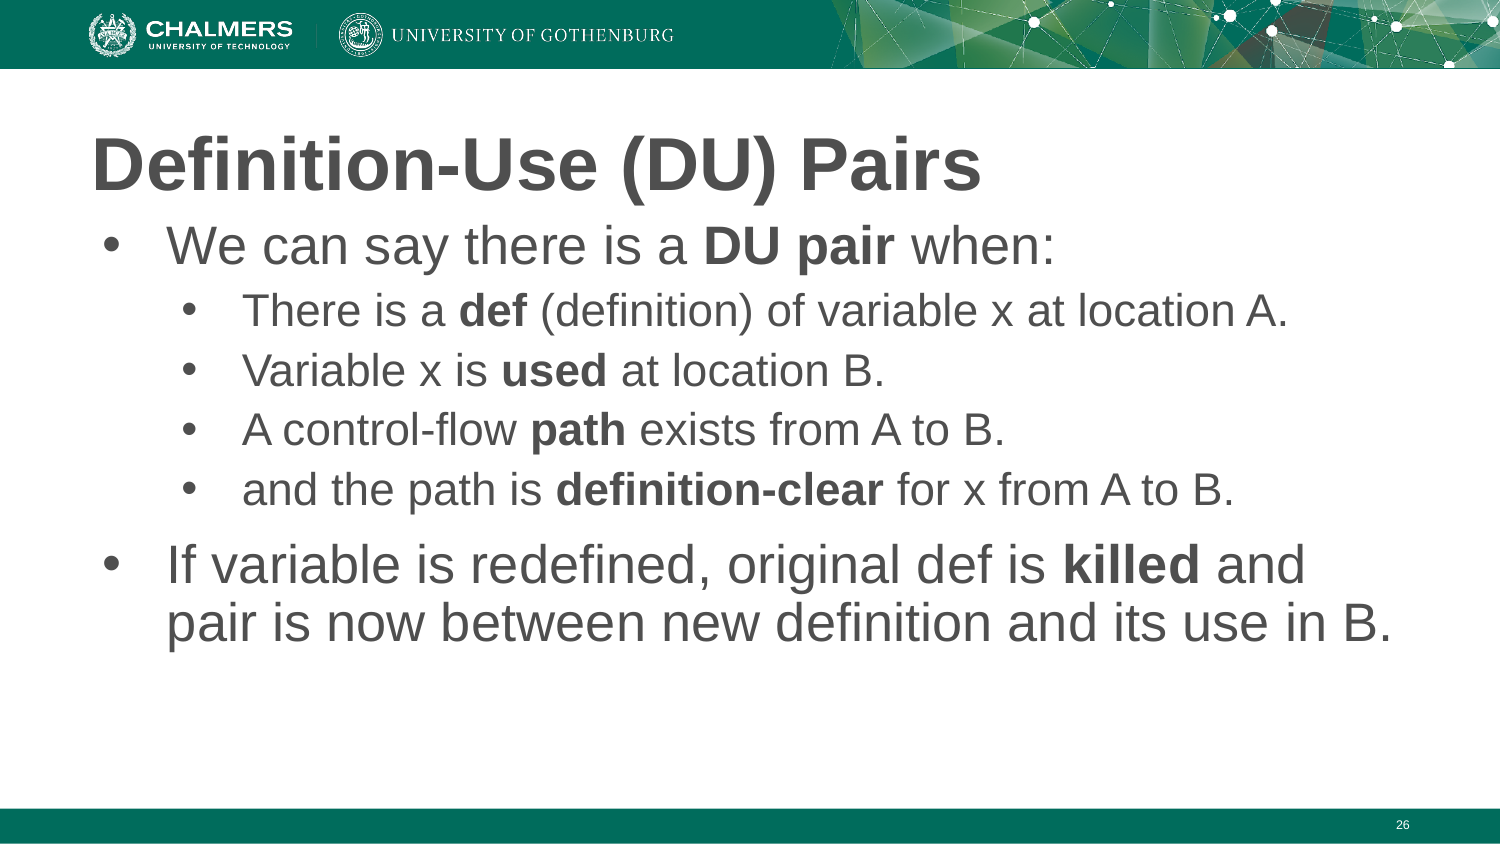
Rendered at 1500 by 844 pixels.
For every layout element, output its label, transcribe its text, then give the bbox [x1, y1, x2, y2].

list We can say there is a DU pair when: There is a def (definition) of variable x at location A. Variable x is used at location B. A control-flow path exists from A to B. and the path is definition-clear for x from A to B. If variable is redefined, original def is killed and pair is now between new definition and its use in B. [76, 210, 1425, 782]
picture [759, 0, 1500, 68]
title Definition-Use (DU) Pairs [76, 100, 1425, 210]
picture [64, 0, 696, 85]
slide_number ‹#› [1074, 809, 1425, 844]
